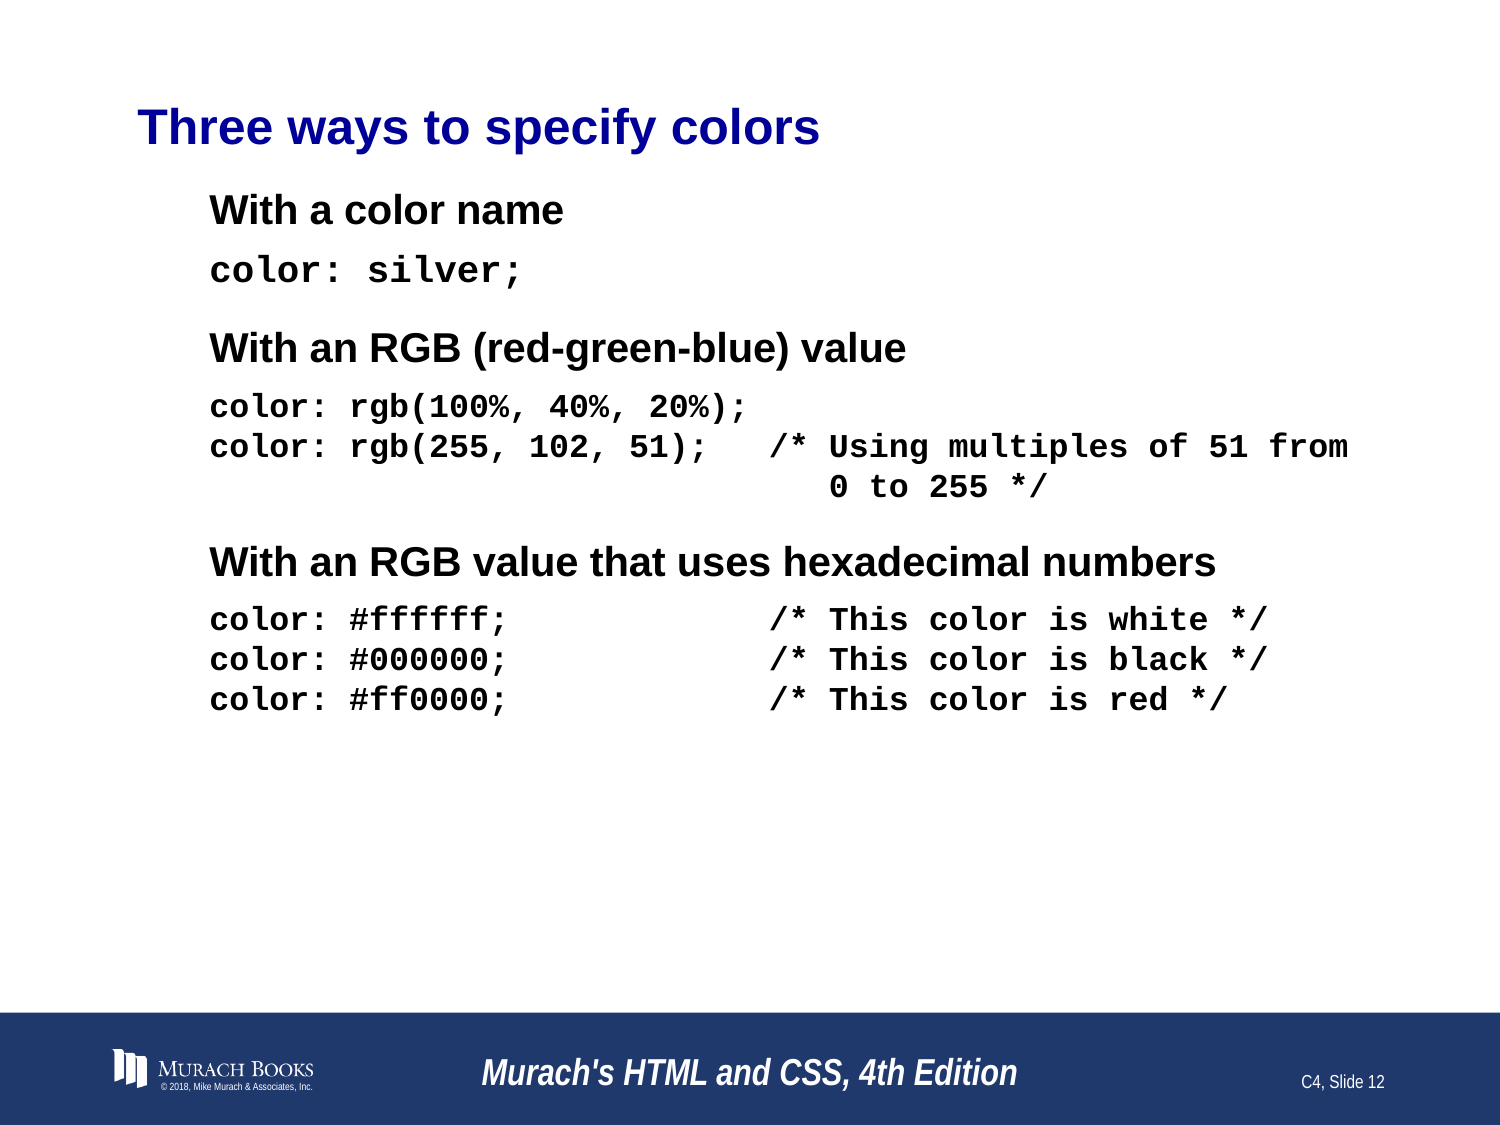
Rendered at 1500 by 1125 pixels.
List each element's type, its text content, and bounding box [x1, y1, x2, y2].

slide_number Murach's HTML and CSS, 4th Edition [463, 1025, 1050, 1100]
slide_number C4, Slide 12 [1087, 1025, 1400, 1100]
list With a color name color: silver; With an RGB (red-green-blue) value color: rgb(100%, 40%, 20%); color: rgb(255, 102, 51); /* Using multiples of 51 from 0 to 255 */ With an RGB value that uses hexadecimal numbers color: #ffffff; /* This color is white */ color: #000000; /* This color is black */ color: #ff0000; /* This color is red */ [137, 174, 1413, 975]
title Three ways to specify colors [137, 94, 1338, 156]
footer © 2018, Mike Murach & Associates, Inc. [12, 1025, 463, 1100]
